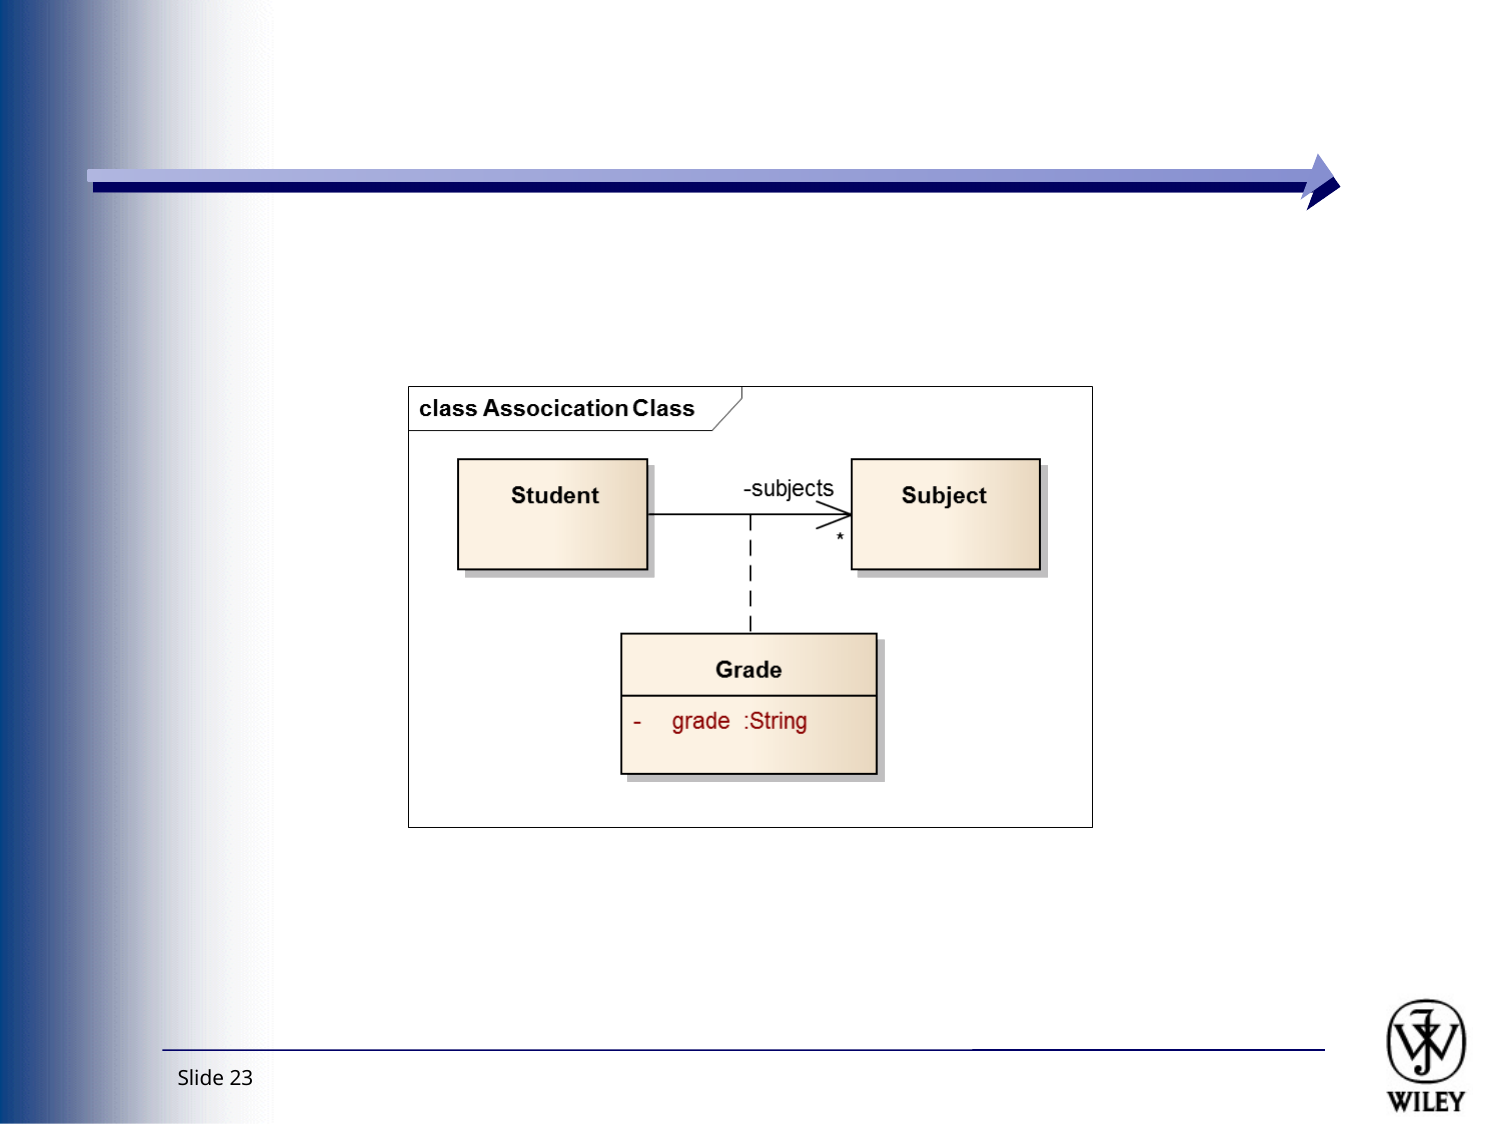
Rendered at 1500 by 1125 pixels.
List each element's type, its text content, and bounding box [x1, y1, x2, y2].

slide_number Slide 23 [162, 1024, 476, 1101]
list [401, 378, 1099, 834]
picture [0, 0, 277, 1125]
picture [1381, 991, 1473, 1117]
